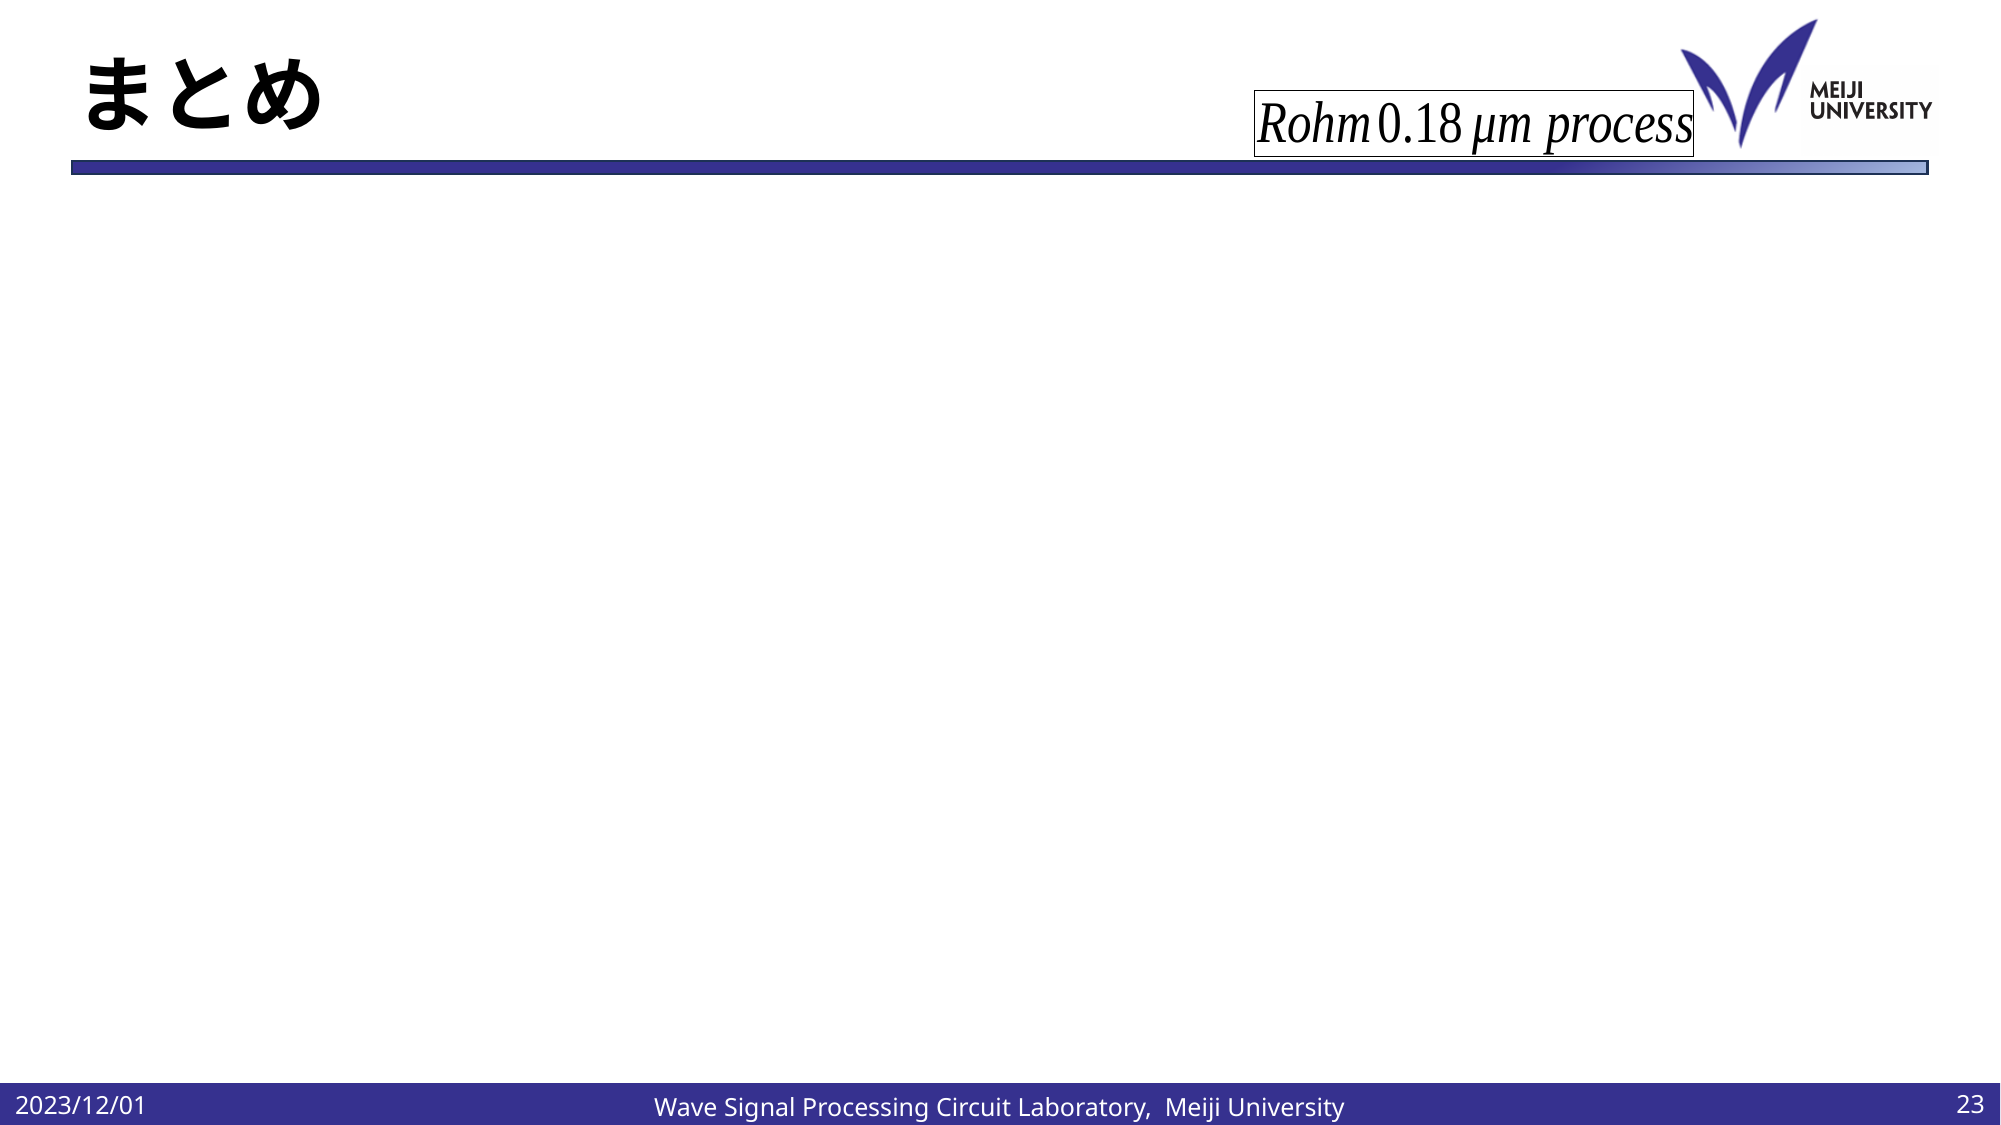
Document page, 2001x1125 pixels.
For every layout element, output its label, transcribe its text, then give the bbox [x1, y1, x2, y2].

title まとめ [60, 34, 1786, 164]
footer Wave Signal Processing Circuit Laboratory, Meiji University [588, 1078, 1412, 1125]
picture [1675, 16, 1939, 156]
slide_number 23 [1550, 1075, 2000, 1125]
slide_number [0, 1074, 450, 1125]
